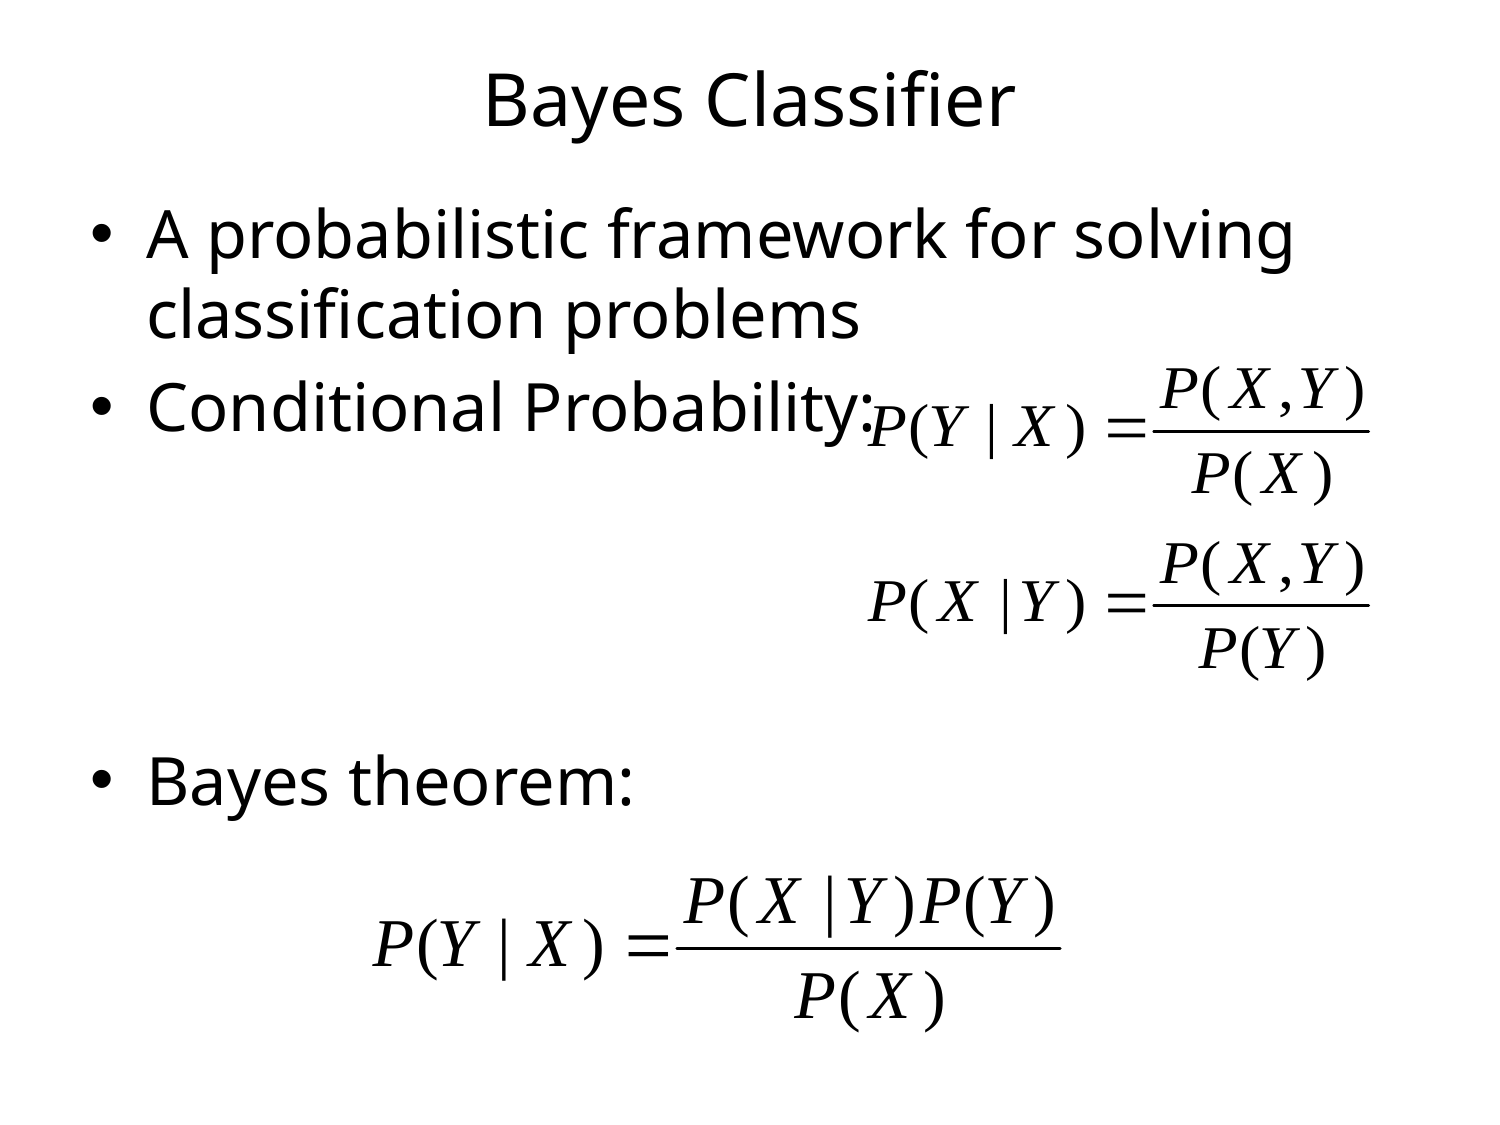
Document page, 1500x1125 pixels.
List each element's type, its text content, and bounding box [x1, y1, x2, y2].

list A probabilistic framework for solving classification problems Conditional Probability: Bayes theorem: [75, 184, 1425, 1125]
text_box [856, 349, 1385, 694]
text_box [359, 857, 1077, 1046]
title Bayes Classifier [75, 45, 1425, 149]
